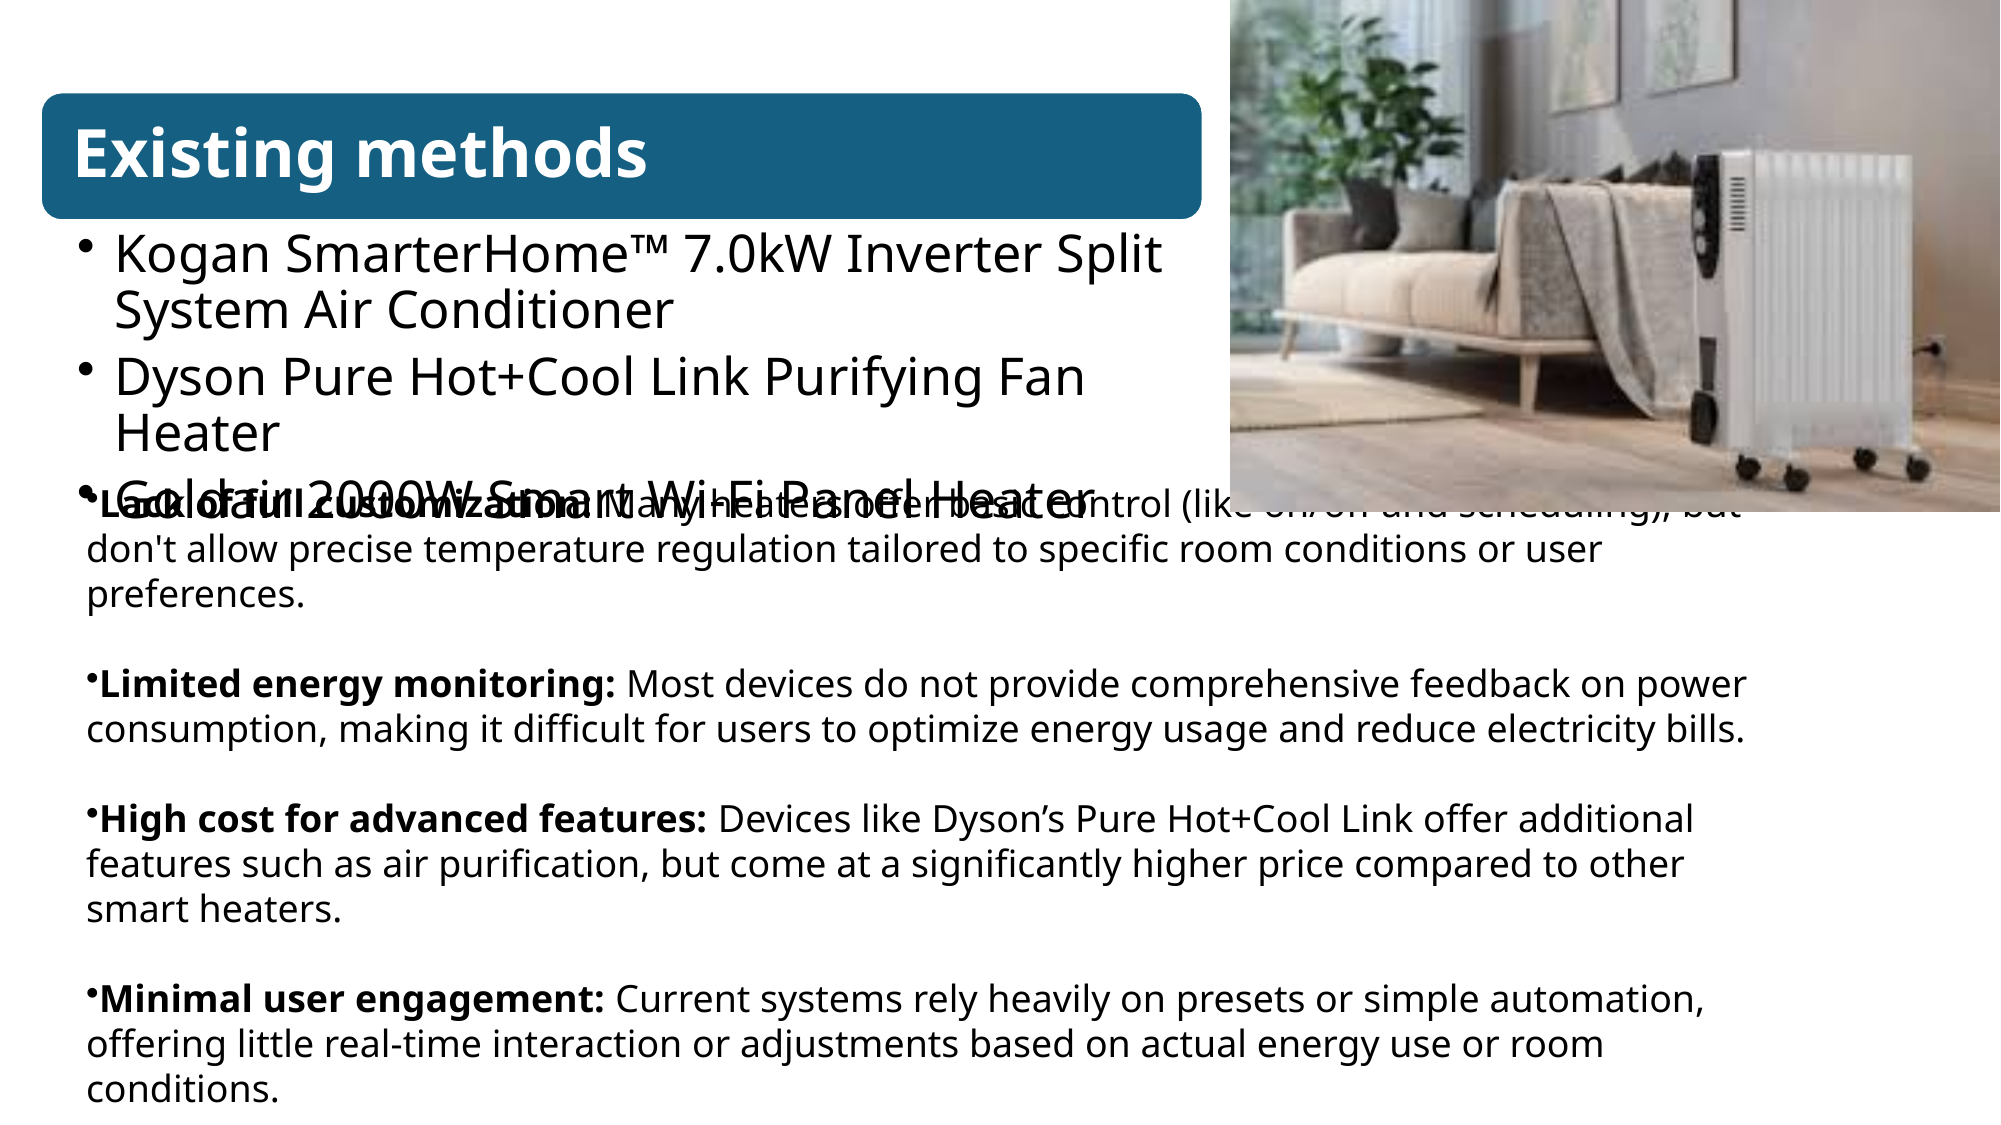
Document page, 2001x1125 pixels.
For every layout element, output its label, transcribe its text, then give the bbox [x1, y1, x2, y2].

text_box Lack of full customization: Many heaters offer basic control (like on/off and scheduling), but don't allow precise temperature regulation tailored to specific room conditions or user preferences. Limited energy monitoring: Most devices do not provide comprehensive feedback on power consumption, making it difficult for users to optimize energy usage and reduce electricity bills. High cost for advanced features: Devices like Dyson’s Pure Hot+Cool Link offer additional features such as air purification, but come at a significantly higher price compared to other smart heaters. Minimal user engagement: Current systems rely heavily on presets or simple automation, offering little real-time interaction or adjustments based on actual energy use or room conditions. [70, 472, 1809, 1118]
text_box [39, 71, 1204, 513]
picture [1230, 0, 2000, 513]
